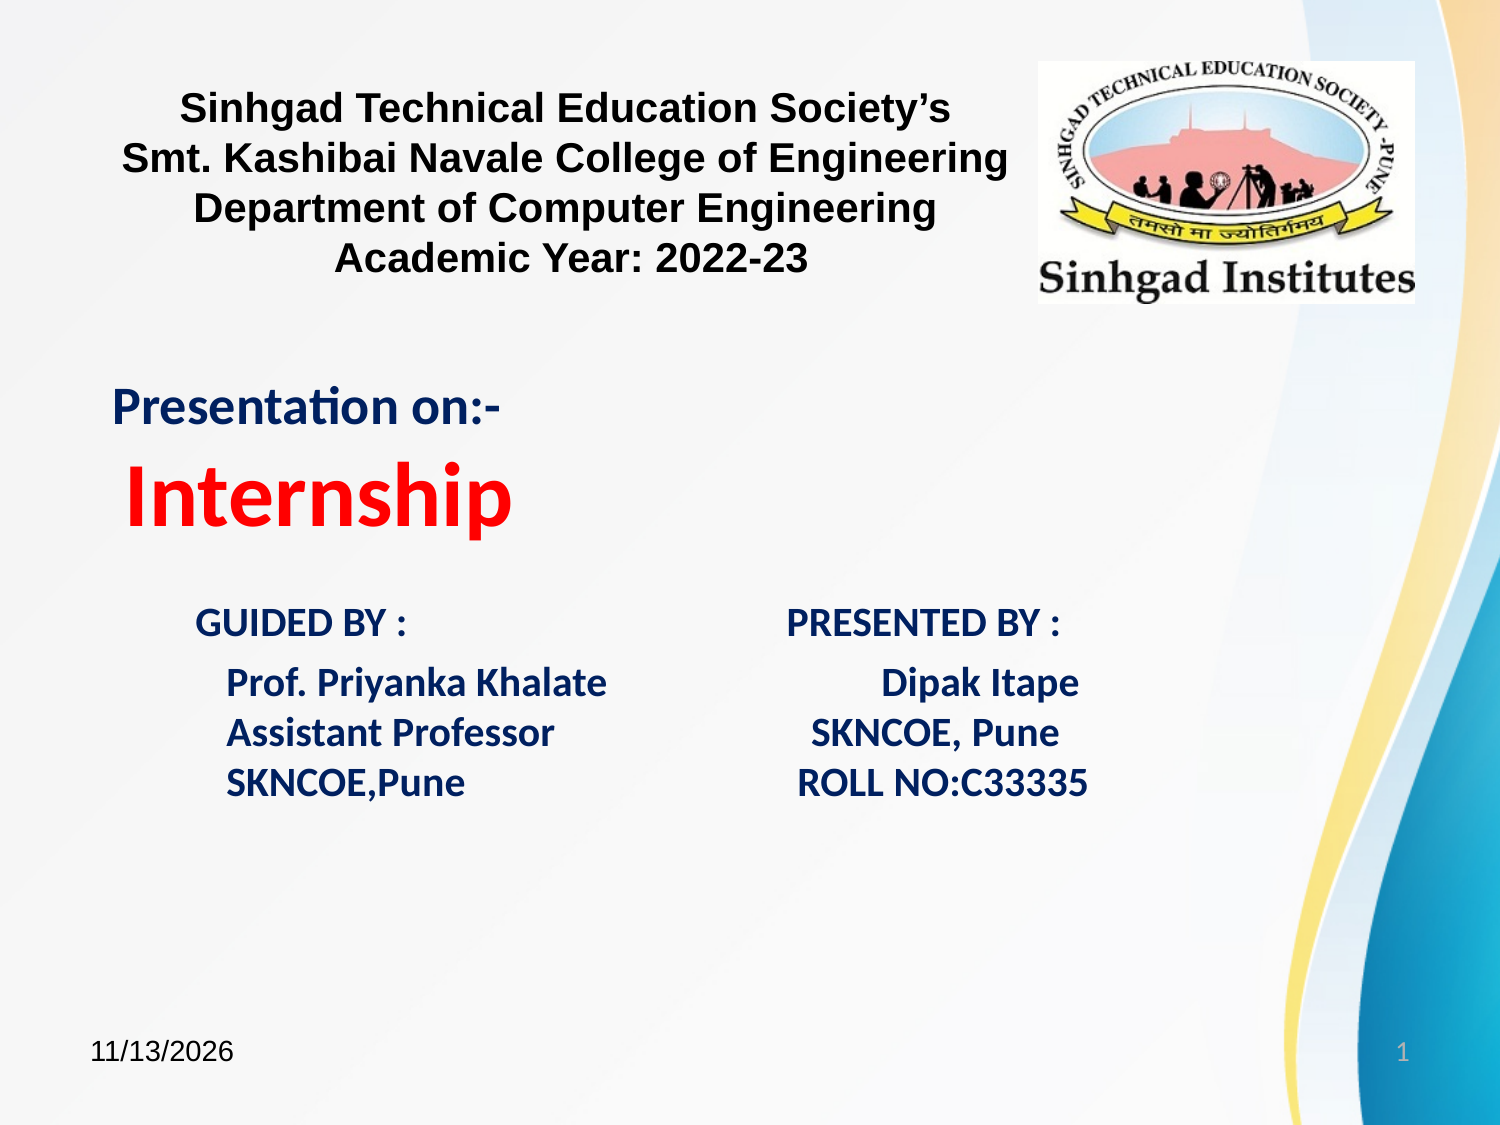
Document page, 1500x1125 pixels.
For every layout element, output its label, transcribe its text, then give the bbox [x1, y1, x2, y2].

picture [0, 0, 1500, 1125]
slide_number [75, 1024, 425, 1103]
slide_number 1 [1074, 1024, 1425, 1103]
text_box Sinhgad Technical Education Society’s Smt. Kashibai Navale College of Engineering Department of Computer Engineering Academic Year: 2022-23 [91, 73, 1038, 289]
text_box Presentation on:- Internship GUIDED BY : PRESENTED BY : Prof. Priyanka Khalate Dipak Itape Assistant Professor SKNCOE, Pune SKNCOE,Pune ROLL NO:C33335 [112, 289, 1394, 1052]
